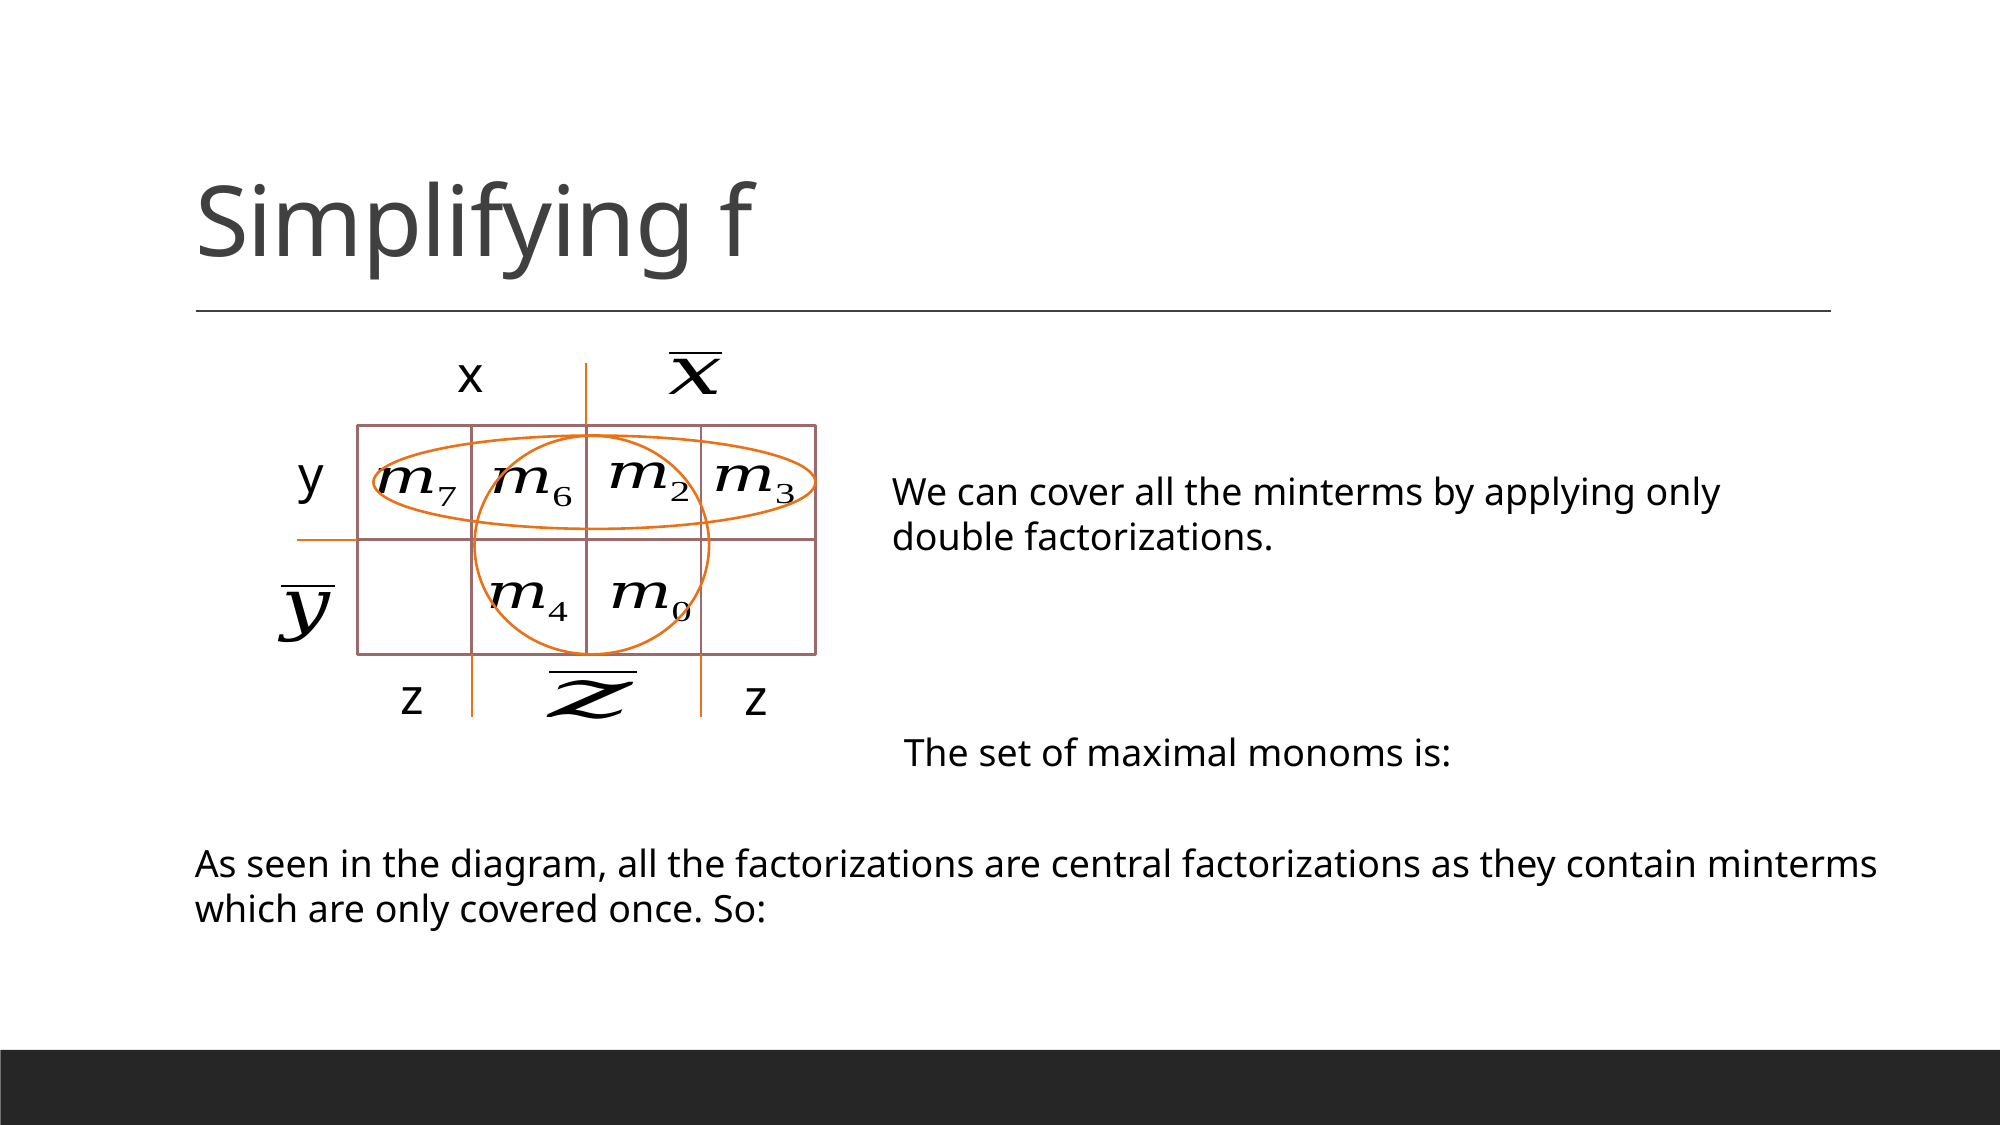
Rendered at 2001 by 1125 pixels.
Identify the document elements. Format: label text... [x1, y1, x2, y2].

title Simplifying f [180, 47, 1830, 285]
text_box x [443, 334, 558, 410]
text_box [700, 424, 817, 478]
text_box z [385, 657, 501, 732]
text_box [709, 487, 817, 538]
text_box We can cover all the minterms by applying only double factorizations. [877, 460, 1818, 566]
text_box z [729, 658, 845, 734]
text_box y [284, 435, 399, 511]
text_box [470, 424, 585, 442]
text_box [700, 538, 817, 656]
text_box [356, 538, 470, 656]
text_box [604, 434, 817, 524]
text_box [356, 424, 470, 458]
text_box [470, 523, 475, 538]
text_box [605, 593, 700, 656]
text_box [473, 434, 711, 656]
text_box [470, 538, 579, 656]
text_box [356, 506, 470, 538]
text_box [585, 424, 700, 439]
text_box [372, 434, 580, 523]
